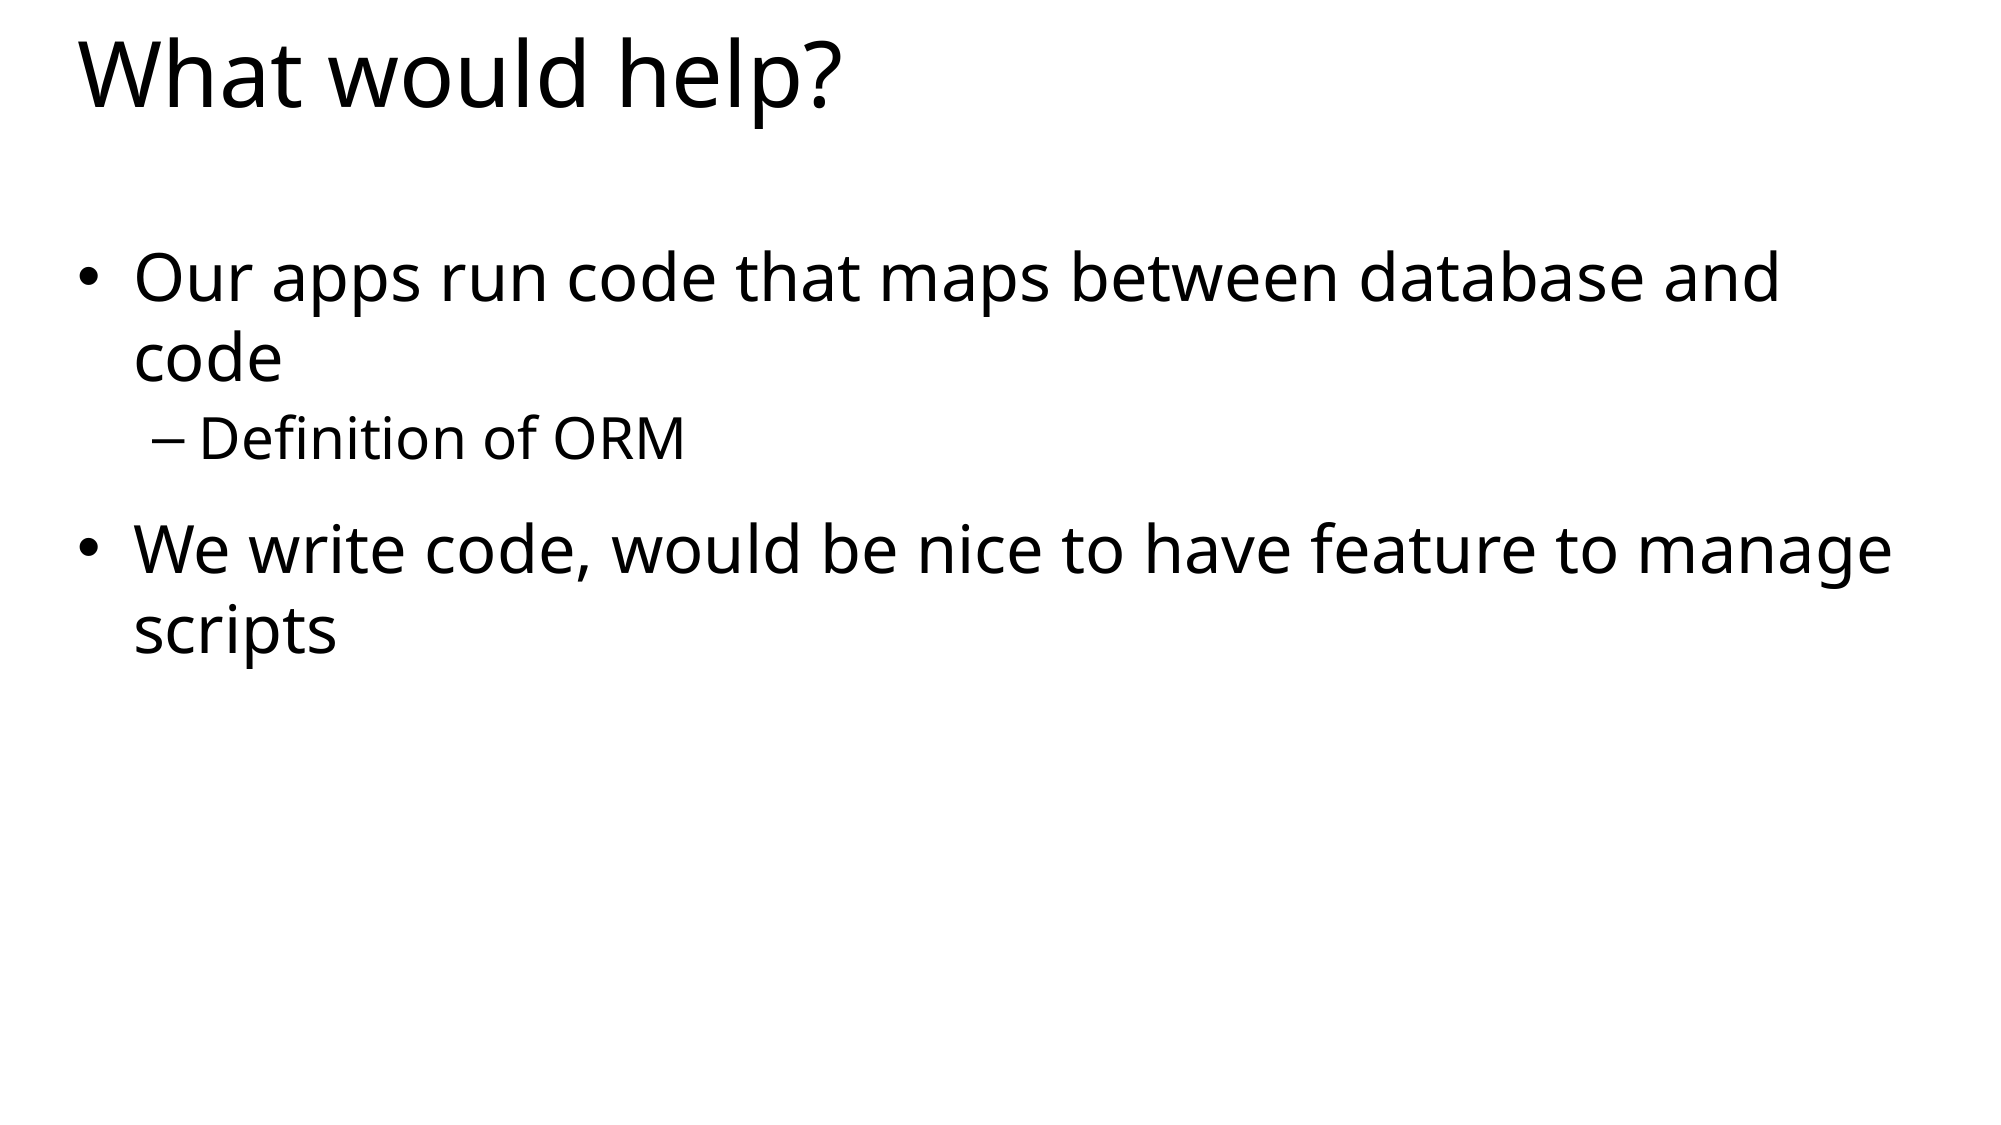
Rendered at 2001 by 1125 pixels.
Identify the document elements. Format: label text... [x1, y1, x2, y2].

list Our apps run code that maps between database and code Definition of ORM We write code, would be nice to have feature to manage scripts [62, 227, 1953, 1096]
title What would help? [62, 29, 1953, 205]
